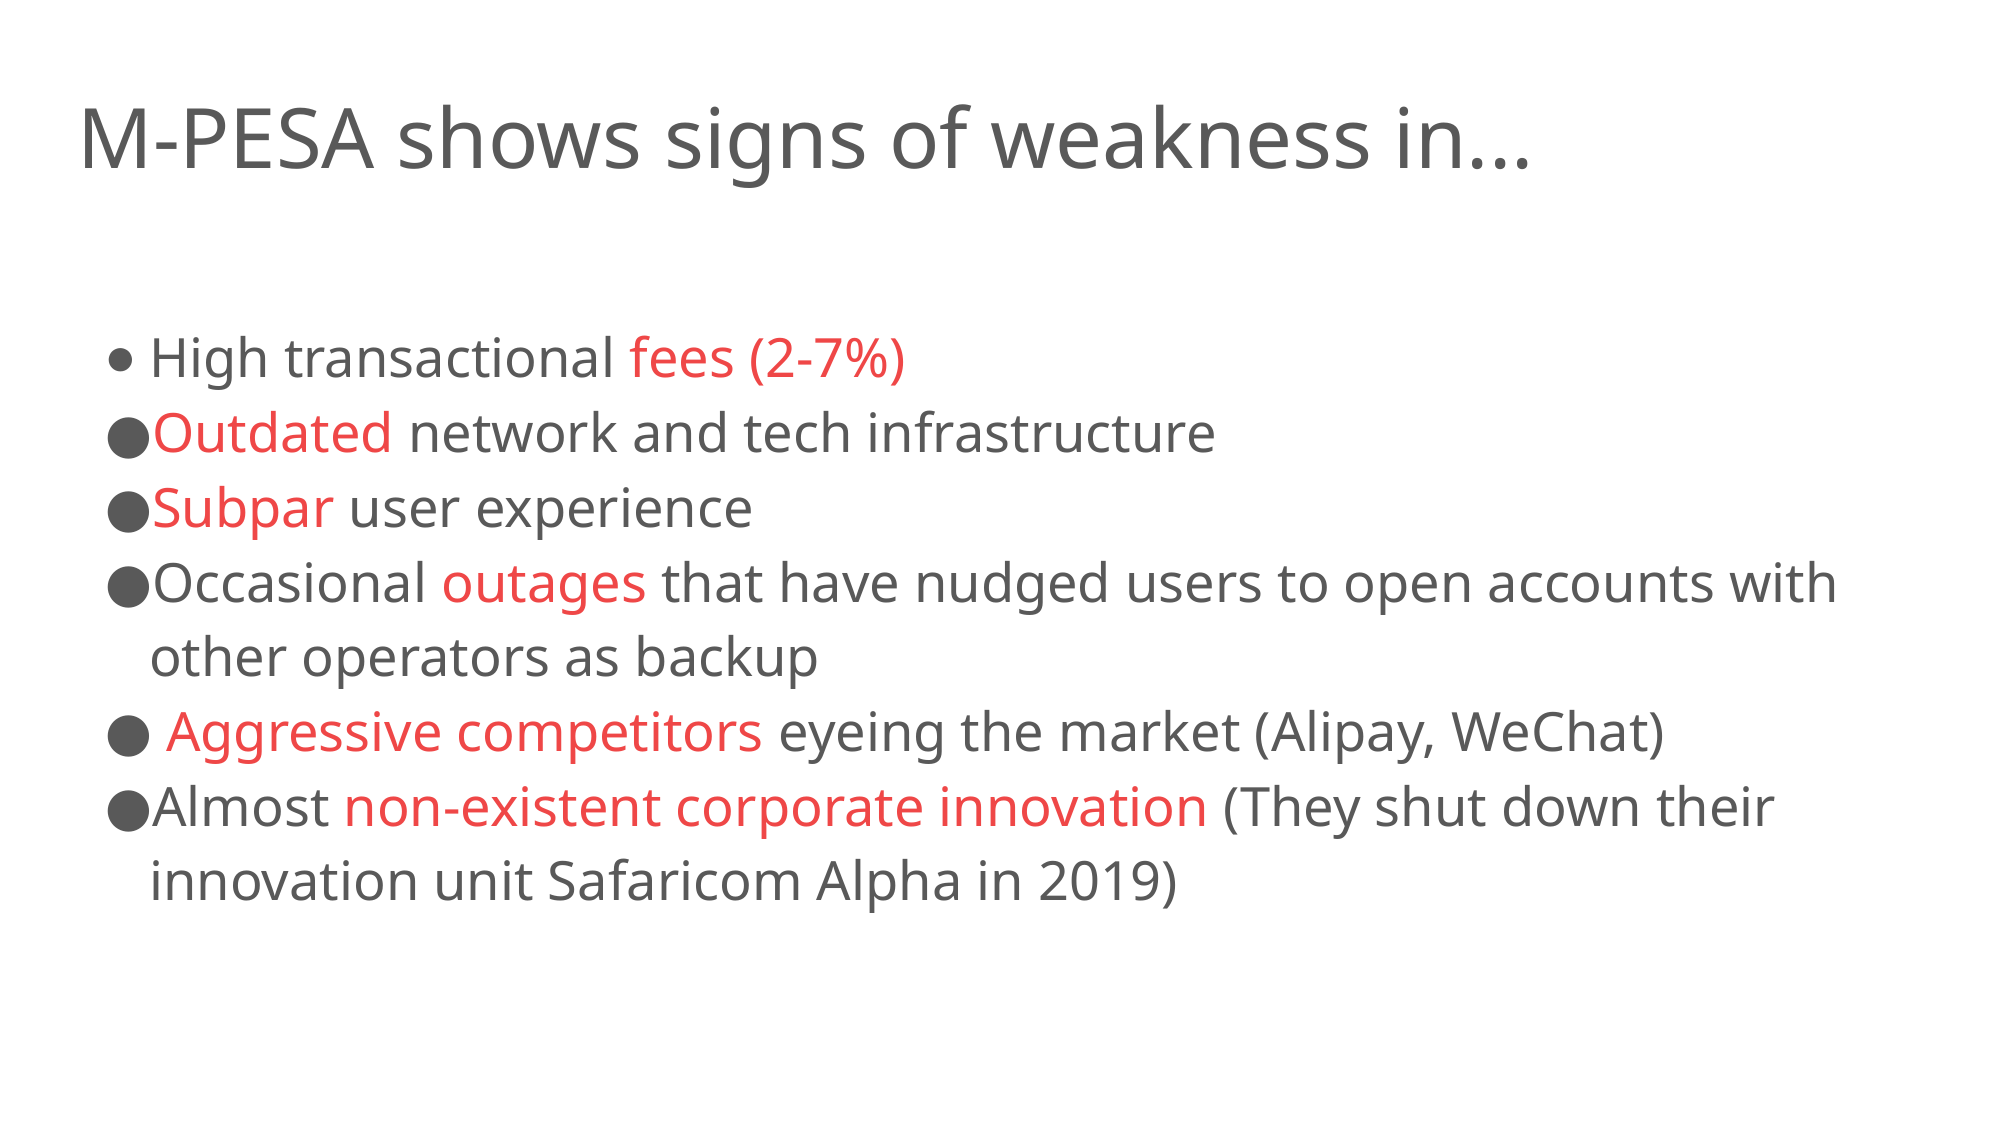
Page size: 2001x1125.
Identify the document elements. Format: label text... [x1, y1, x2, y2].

text_box High transactional fees (2-7%) Outdated network and tech infrastructure Subpar user experience Occasional outages that have nudged users to open accounts with other operators as backup Aggressive competitors eyeing the market (Alipay, WeChat) Almost non-existent corporate innovation (They shut down their innovation unit Safaricom Alpha in 2019) [89, 299, 1961, 990]
text_box M-PESA shows signs of weakness in... [57, 52, 1889, 219]
